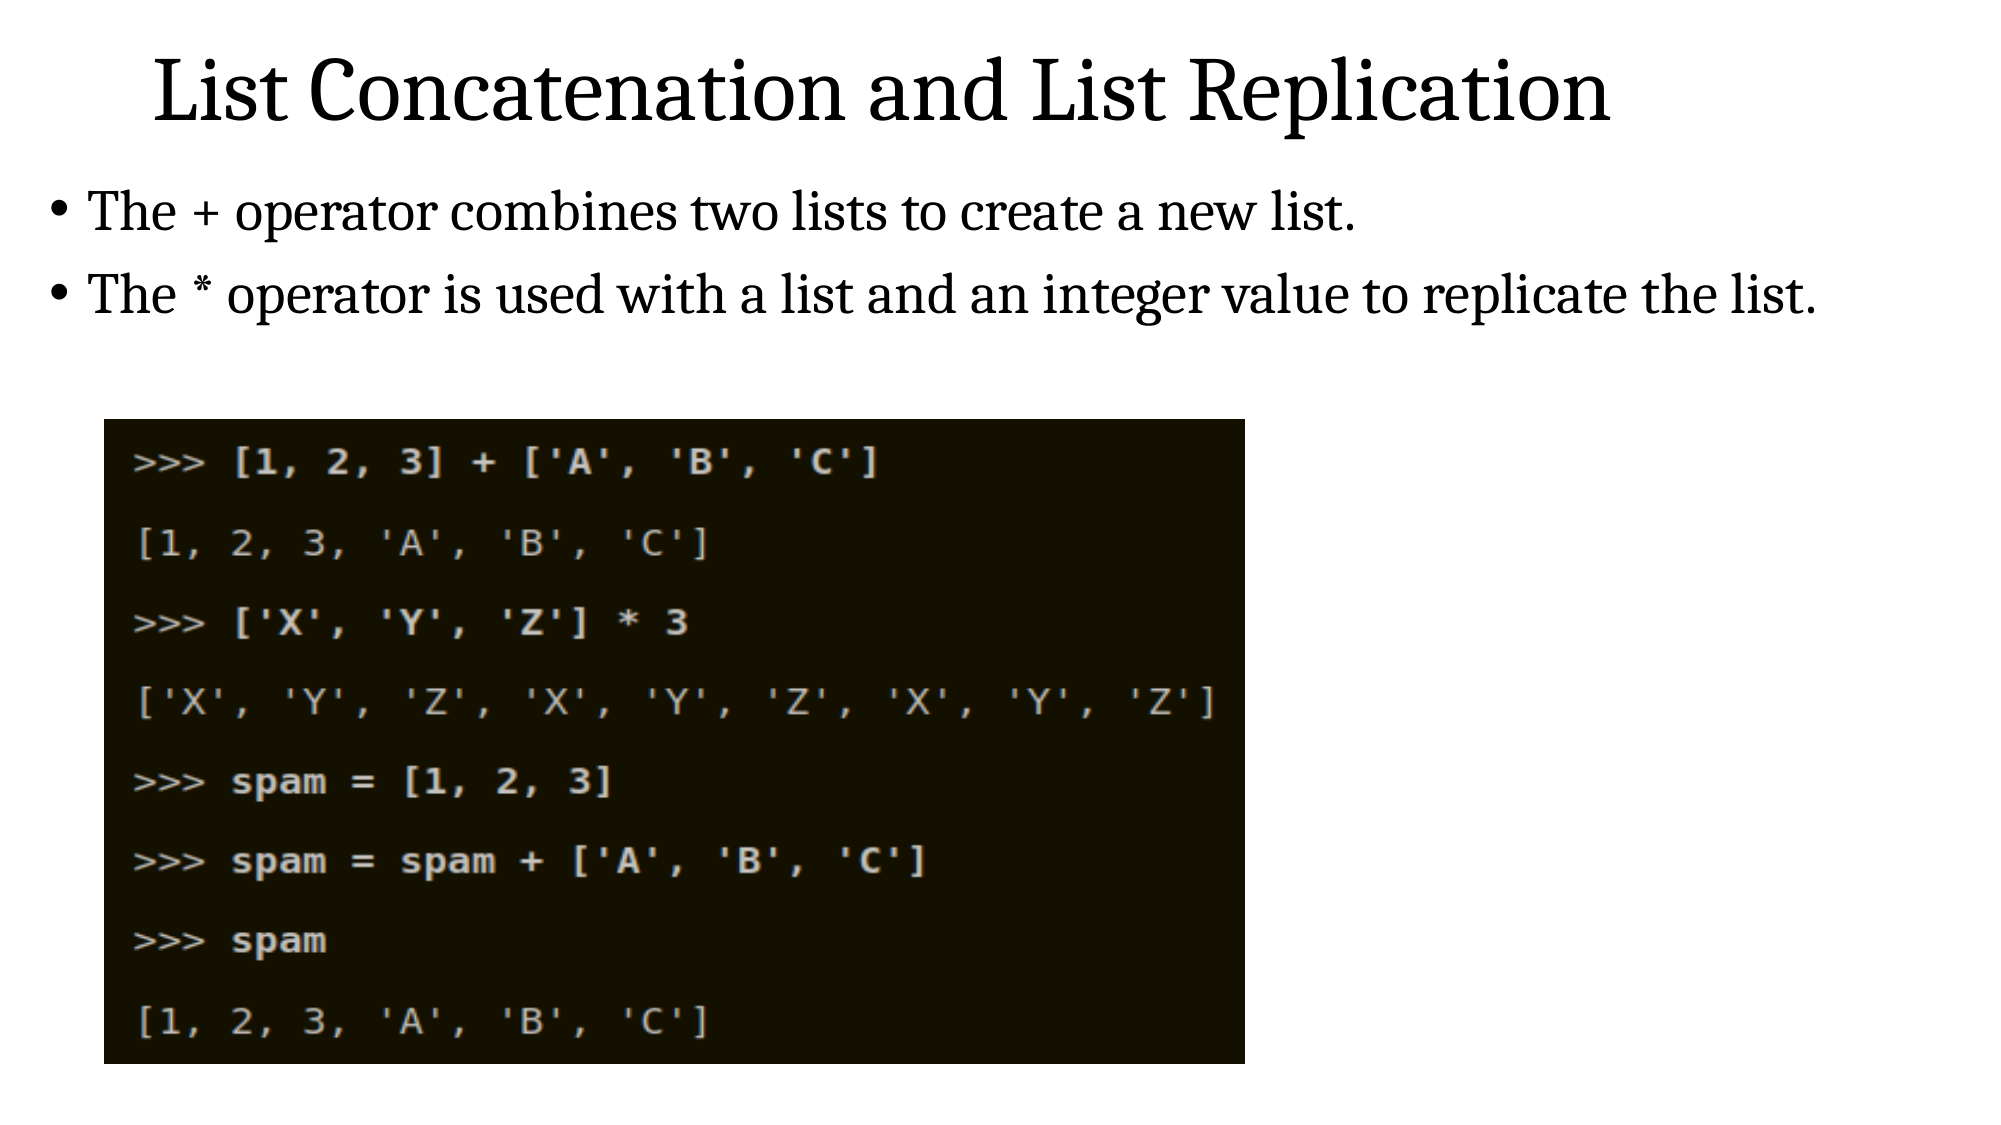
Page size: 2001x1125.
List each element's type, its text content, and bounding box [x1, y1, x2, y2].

list The + operator combines two lists to create a new list. The * operator is used with a list and an integer value to replicate the list. [34, 172, 1863, 1032]
title List Concatenation and List Replication [137, 8, 1863, 172]
picture [104, 419, 1245, 1065]
